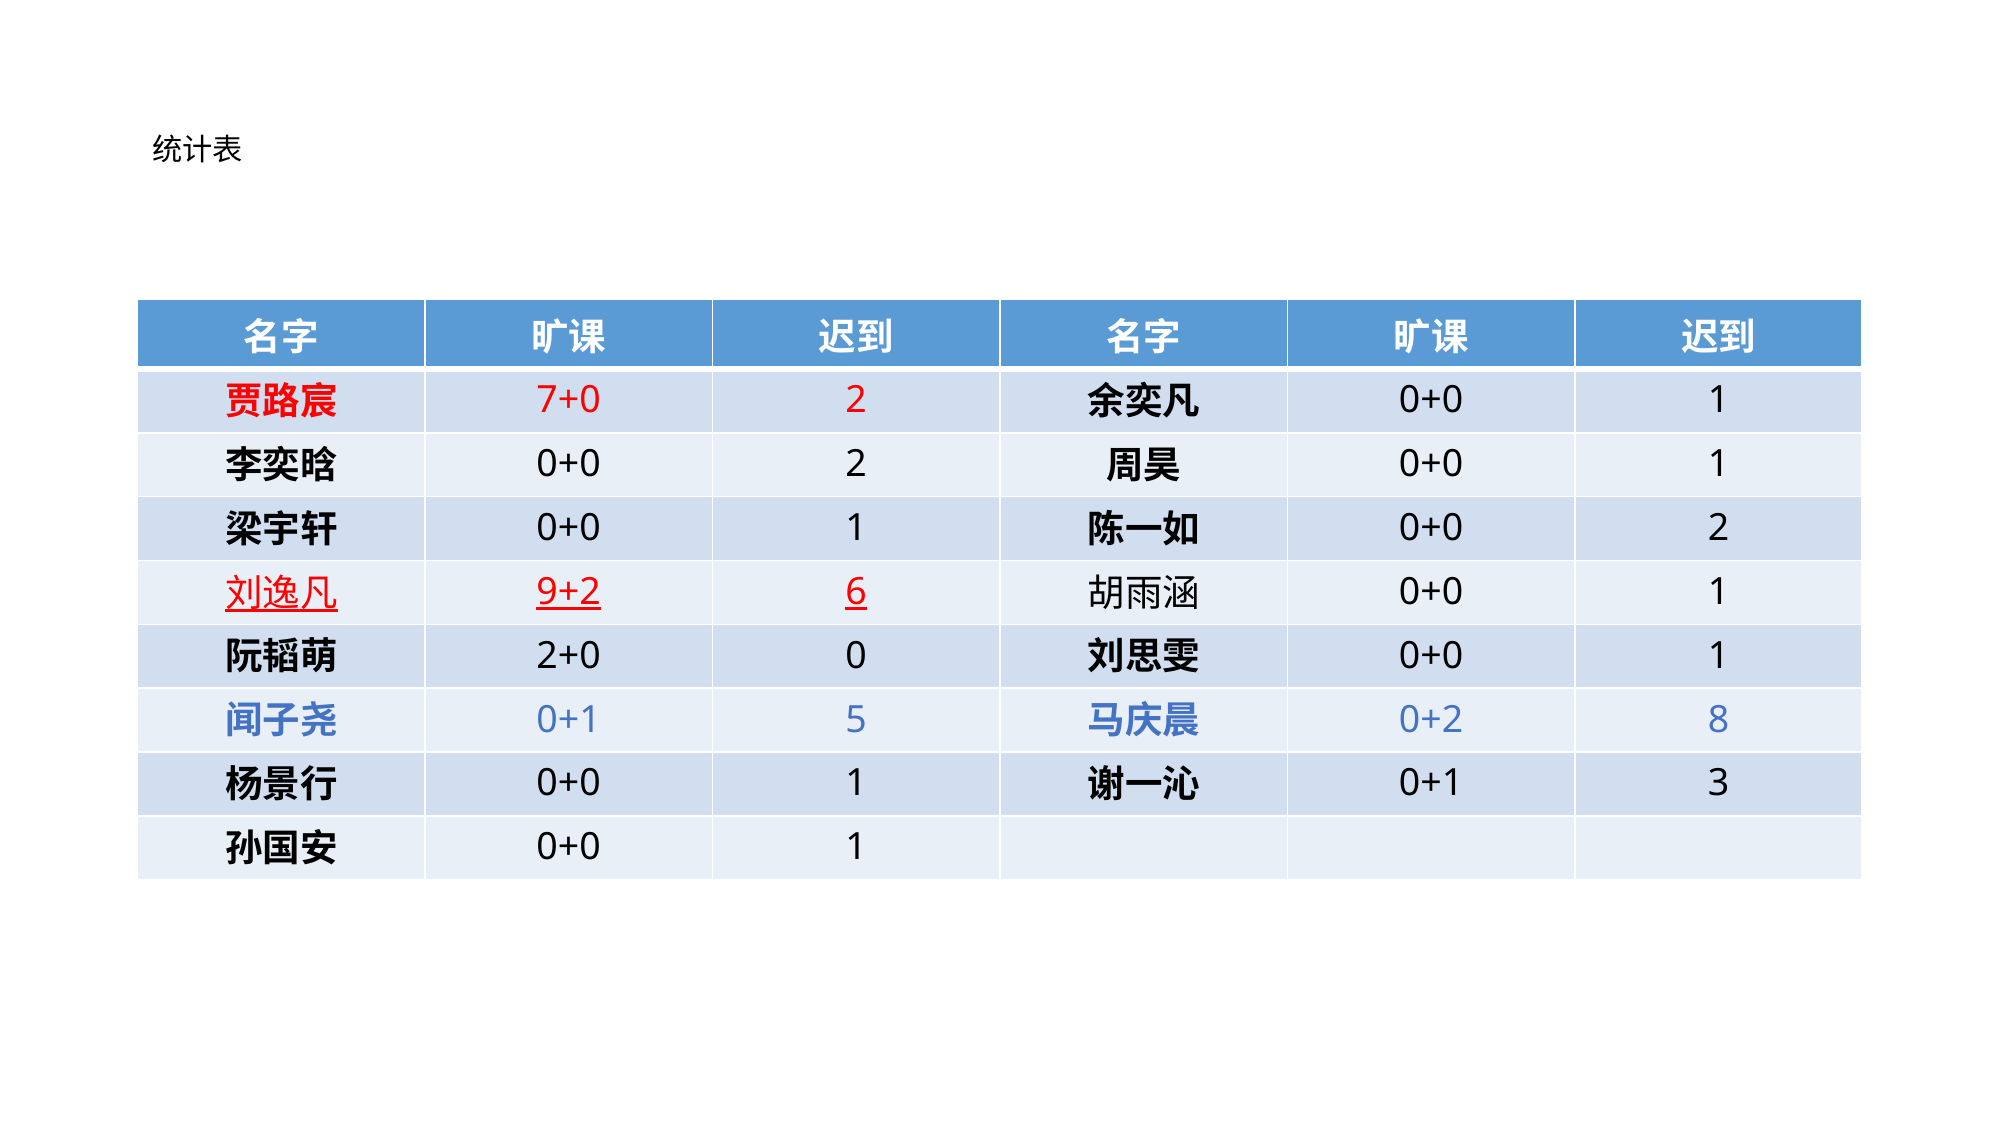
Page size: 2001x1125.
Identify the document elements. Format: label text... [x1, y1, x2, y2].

table_cell 0+2 [1288, 689, 1574, 751]
table_cell 2 [713, 434, 999, 496]
table_cell 谢一沁 [1001, 753, 1287, 815]
table_cell 6 [713, 561, 999, 624]
table_cell 胡雨涵 [1001, 561, 1287, 624]
table_cell 7+0 [426, 372, 712, 432]
table_cell 2 [713, 372, 999, 432]
table_cell 闻子尧 [138, 689, 424, 751]
table_header 迟到 [713, 300, 999, 366]
table_cell [1288, 817, 1574, 879]
table_cell 1 [713, 753, 999, 815]
table_cell 3 [1576, 753, 1861, 815]
table_cell 2+0 [426, 625, 712, 687]
table_cell 1 [1576, 561, 1861, 624]
table_cell 1 [1576, 372, 1861, 432]
table_cell 8 [1576, 689, 1861, 751]
table_cell 9+2 [426, 561, 712, 624]
table_cell 孙国安 [138, 817, 424, 879]
table_header 迟到 [1576, 300, 1861, 366]
table_cell 0+0 [426, 497, 712, 560]
table_cell 0+1 [1288, 753, 1574, 815]
table_cell 1 [713, 497, 999, 560]
table_cell [1001, 817, 1287, 879]
table_cell 杨景行 [138, 753, 424, 815]
table_cell 2 [1576, 497, 1861, 560]
table_cell 0+0 [1288, 434, 1574, 496]
table_header 旷课 [1288, 300, 1574, 366]
table_cell [1576, 817, 1861, 879]
table_header 名字 [1001, 300, 1287, 366]
table_header 名字 [138, 300, 424, 366]
table_cell 0+0 [426, 817, 712, 879]
table_cell 0+0 [1288, 561, 1574, 624]
table_cell 陈一如 [1001, 497, 1287, 560]
table_cell 5 [713, 689, 999, 751]
table_cell 1 [1576, 434, 1861, 496]
table_cell 0+1 [426, 689, 712, 751]
table_cell 1 [713, 817, 999, 879]
table_cell 0+0 [1288, 625, 1574, 687]
table_cell 刘逸凡 [138, 561, 424, 624]
table_cell 马庆晨 [1001, 689, 1287, 751]
table_header 旷课 [426, 300, 712, 366]
table_cell 周昊 [1001, 434, 1287, 496]
table_cell 0+0 [426, 434, 712, 496]
table_cell 李奕晗 [138, 434, 424, 496]
table_cell 0 [713, 625, 999, 687]
table_cell 0+0 [1288, 497, 1574, 560]
table_cell 1 [1576, 625, 1861, 687]
table_cell 阮韬萌 [138, 625, 424, 687]
table_cell 0+0 [1288, 372, 1574, 432]
table_cell 0+0 [426, 753, 712, 815]
table_cell 余奕凡 [1001, 372, 1287, 432]
table_cell 贾路宸 [138, 372, 424, 432]
table_cell 刘思雯 [1001, 625, 1287, 687]
table_cell 梁宇轩 [138, 497, 424, 560]
title 统计表 [137, 59, 1863, 278]
